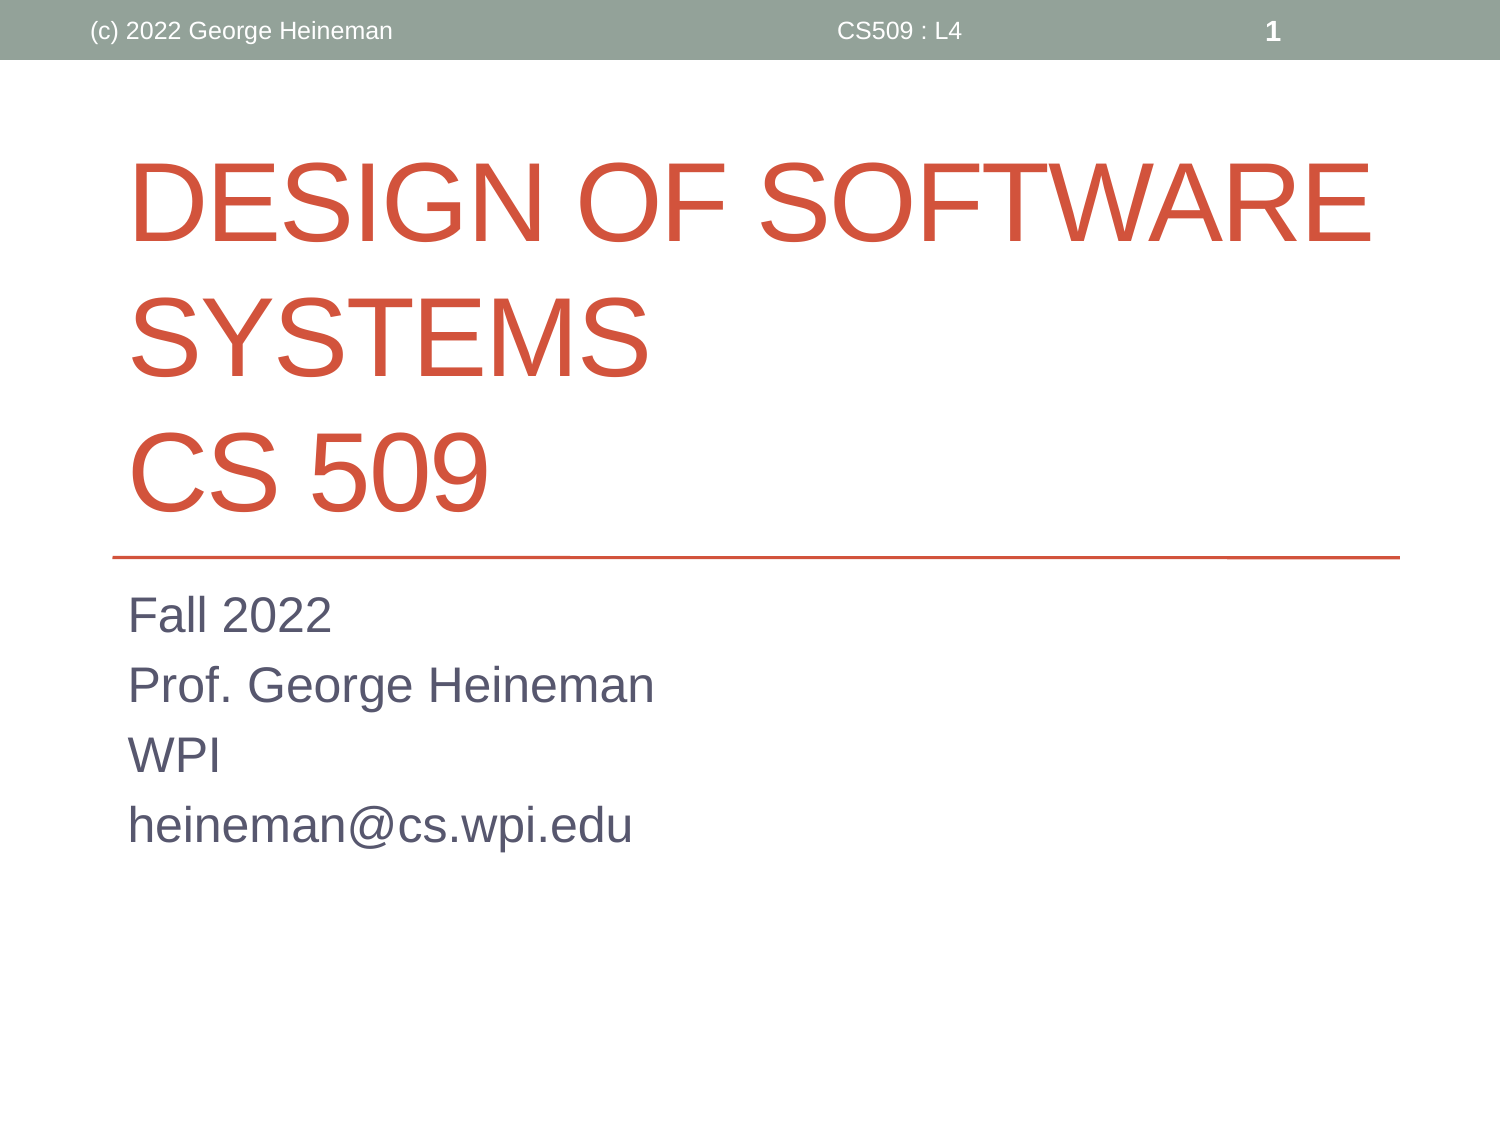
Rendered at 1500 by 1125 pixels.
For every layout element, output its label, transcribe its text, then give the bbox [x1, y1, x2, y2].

footer CS509 : L4 [562, 3, 1238, 57]
subtitle Fall 2022 Prof. George Heineman WPI heineman@cs.wpi.edu [112, 575, 1163, 863]
title Design of Software Systems CS 509 [112, 224, 1400, 542]
slide_number 1 [1250, 3, 1425, 57]
slide_number (c) 2022 George Heineman [75, 3, 550, 57]
